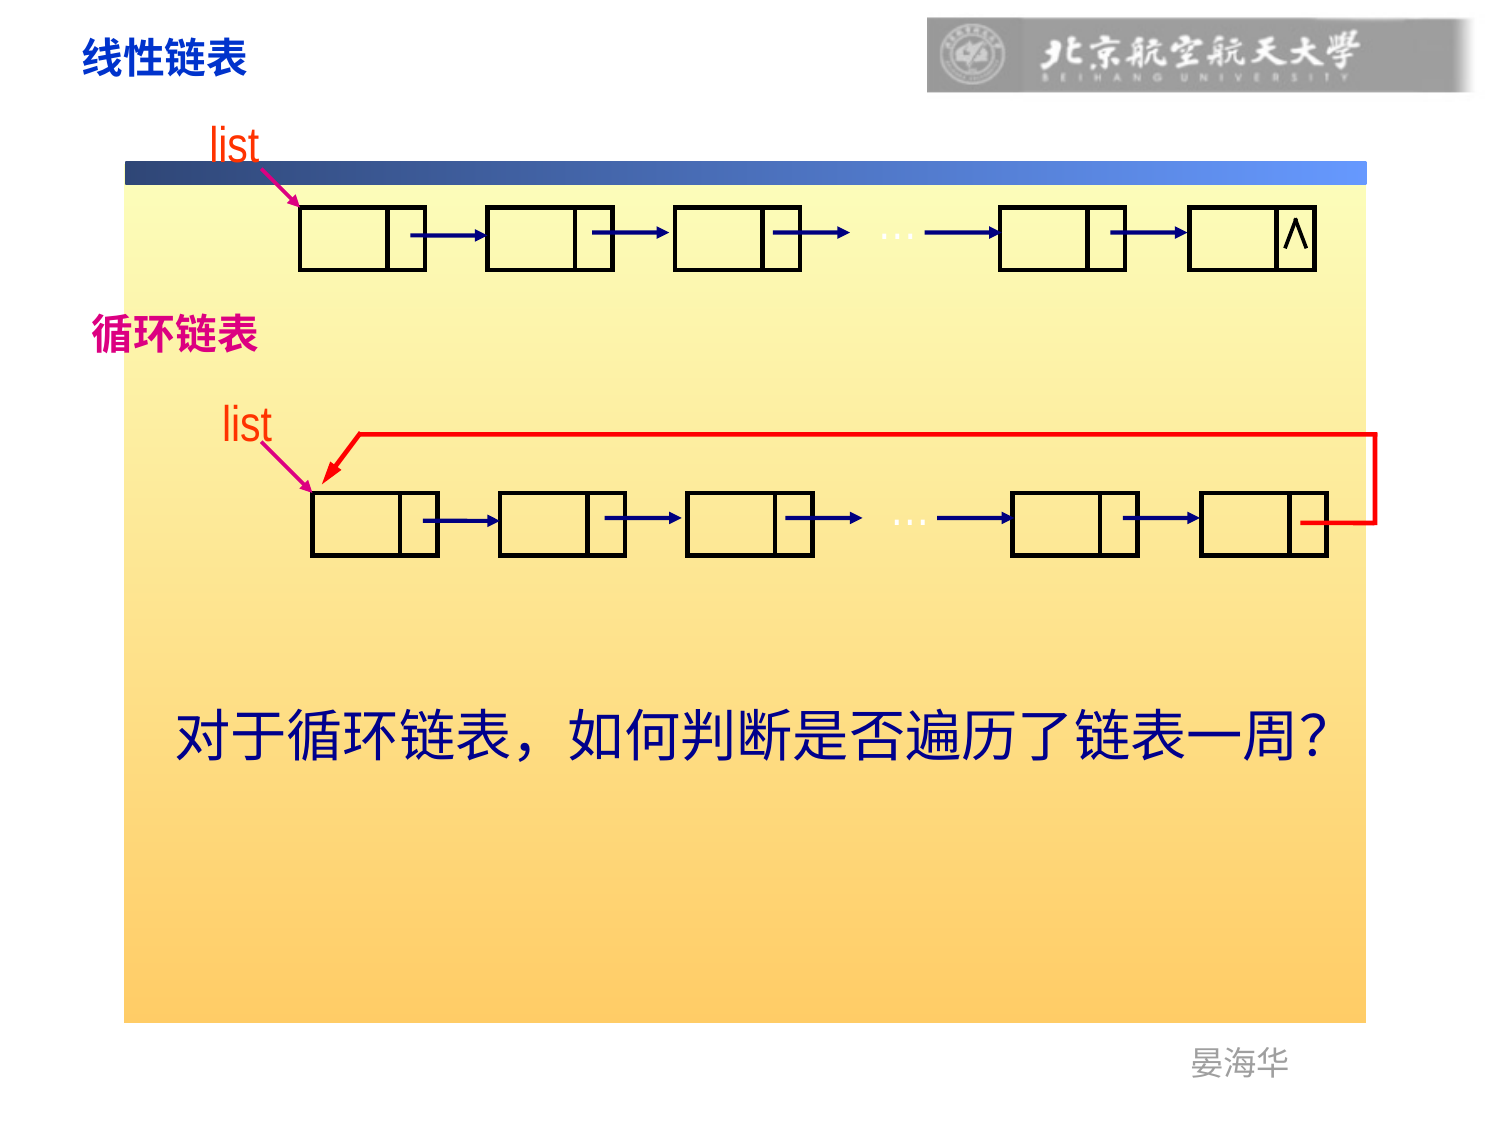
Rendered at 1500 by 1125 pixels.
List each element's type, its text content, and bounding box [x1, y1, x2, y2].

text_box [76, 299, 1376, 556]
picture [927, 0, 1500, 102]
text_box 对于循环链表，如何判断是否遍历了链表一周？ [159, 692, 1466, 775]
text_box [66, 24, 1315, 271]
